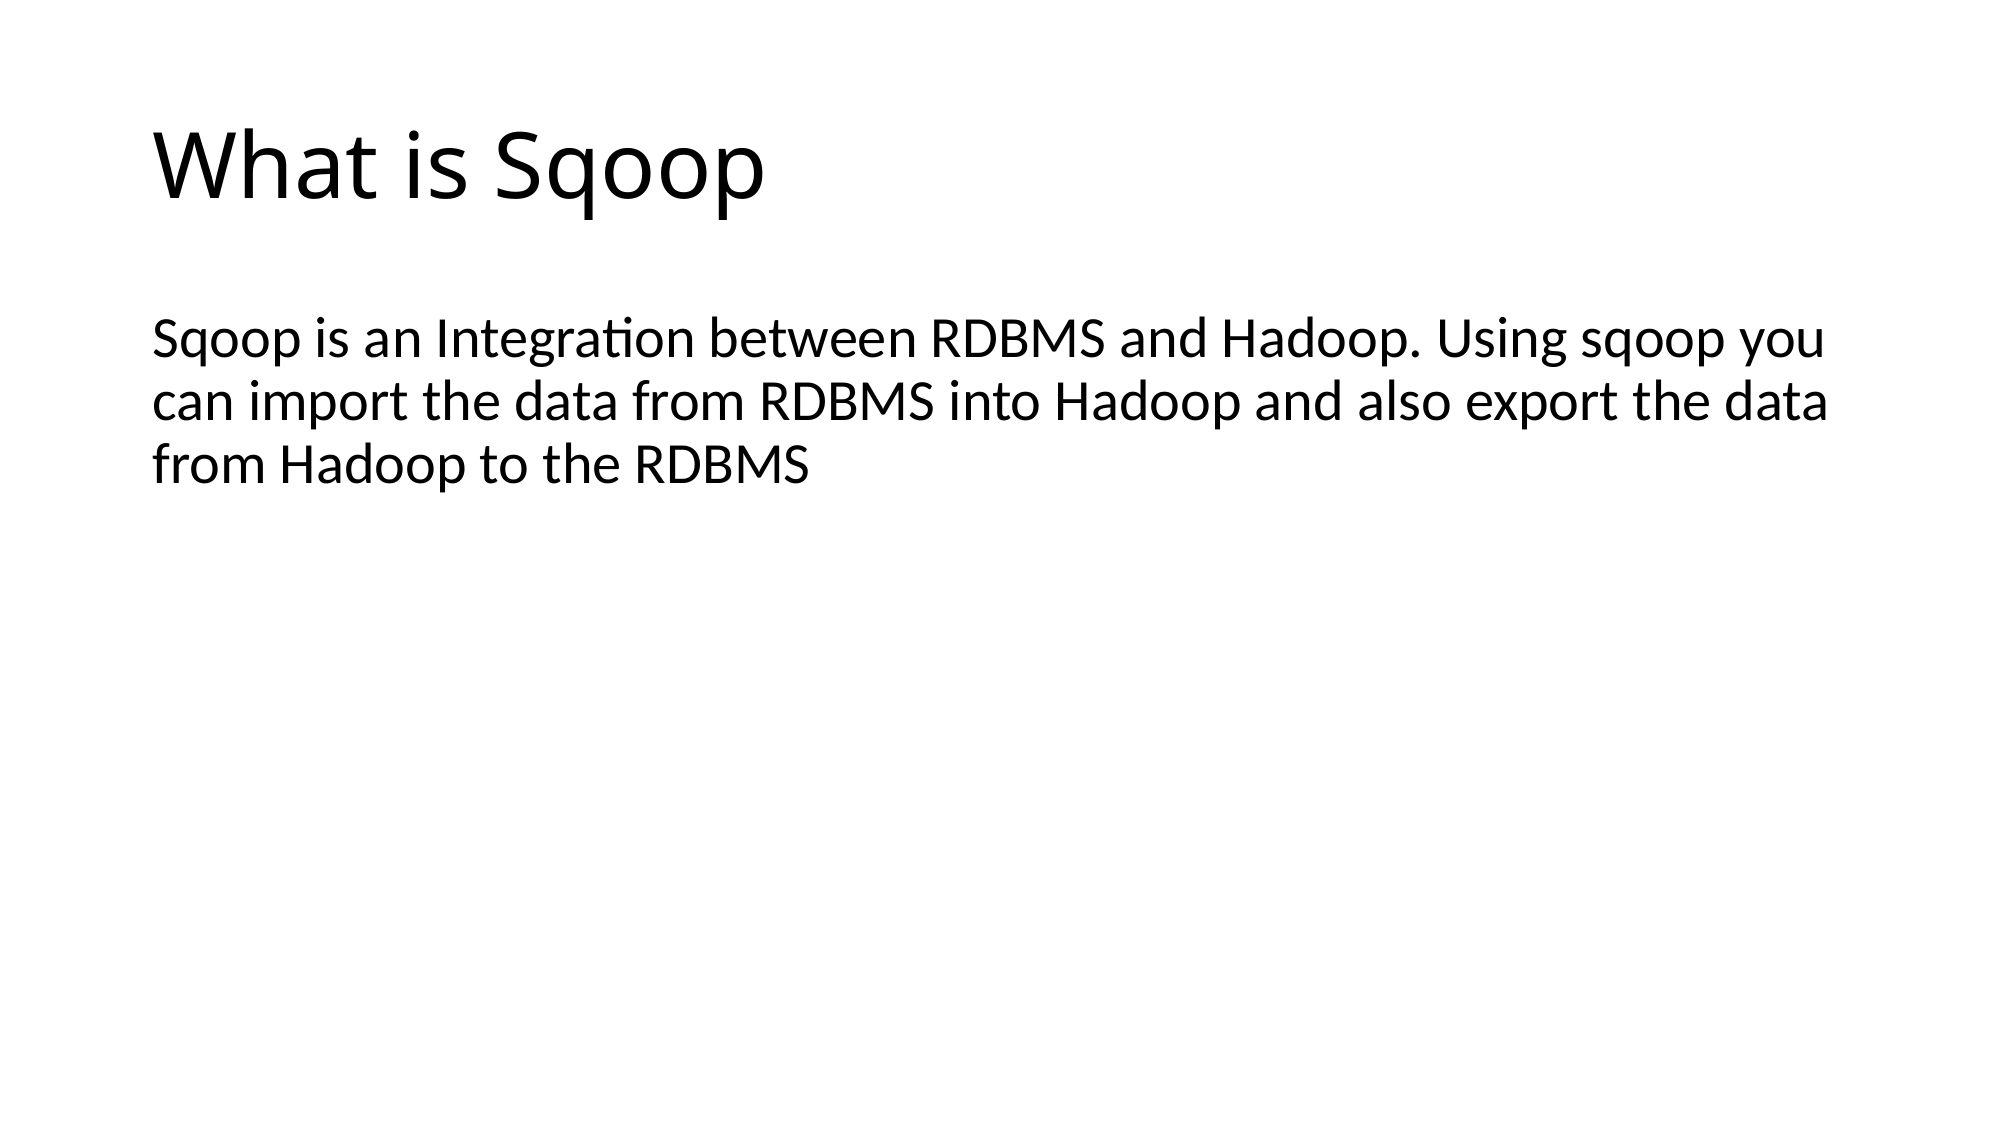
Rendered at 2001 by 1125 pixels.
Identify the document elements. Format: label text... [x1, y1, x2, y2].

title What is Sqoop [137, 59, 1863, 278]
list Sqoop is an Integration between RDBMS and Hadoop. Using sqoop you can import the data from RDBMS into Hadoop and also export the data from Hadoop to the RDBMS [137, 299, 1863, 1014]
